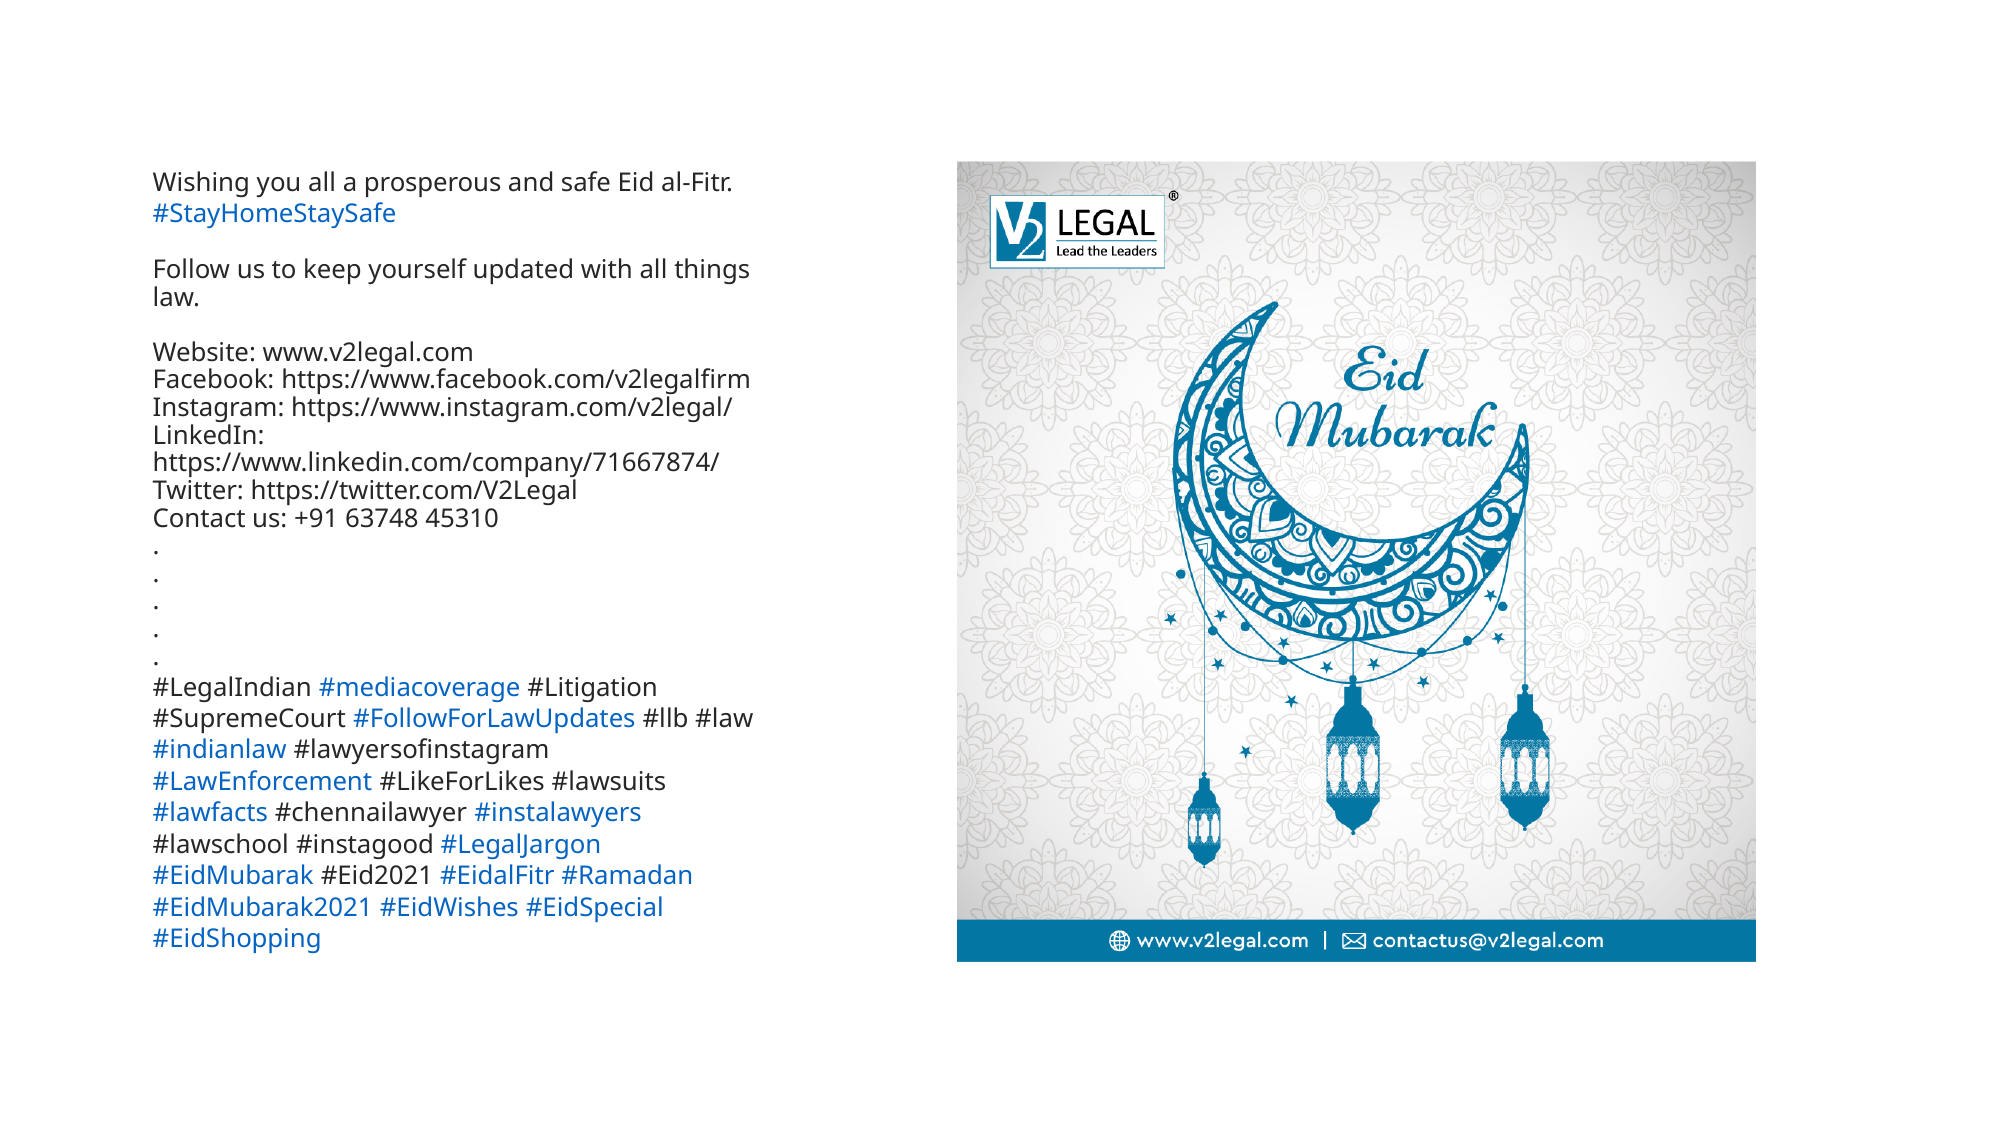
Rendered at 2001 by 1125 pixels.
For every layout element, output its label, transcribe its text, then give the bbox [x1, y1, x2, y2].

list Wishing you all a prosperous and safe Eid al-Fitr. #StayHomeStaySafe Follow us to keep yourself updated with all things law. Website: www.v2legal.com Facebook: https://www.facebook.com/v2legalfirm Instagram: https://www.instagram.com/v2legal/ LinkedIn: https://www.linkedin.com/company/71667874/ Twitter: https://twitter.com/V2Legal Contact us: +91 63748 45310 . . . . . #LegalIndian #mediacoverage #Litigation #SupremeCourt #FollowForLawUpdates #llb #law #indianlaw #lawyersofinstagram #LawEnforcement #LikeForLikes #lawsuits #lawfacts #chennailawyer #instalawyers #lawschool #instagood #LegalJargon #EidMubarak #Eid2021 #EidalFitr #Ramadan #EidMubarak2021 #EidWishes #EidSpecial #EidShopping [137, 161, 783, 963]
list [957, 161, 1756, 962]
